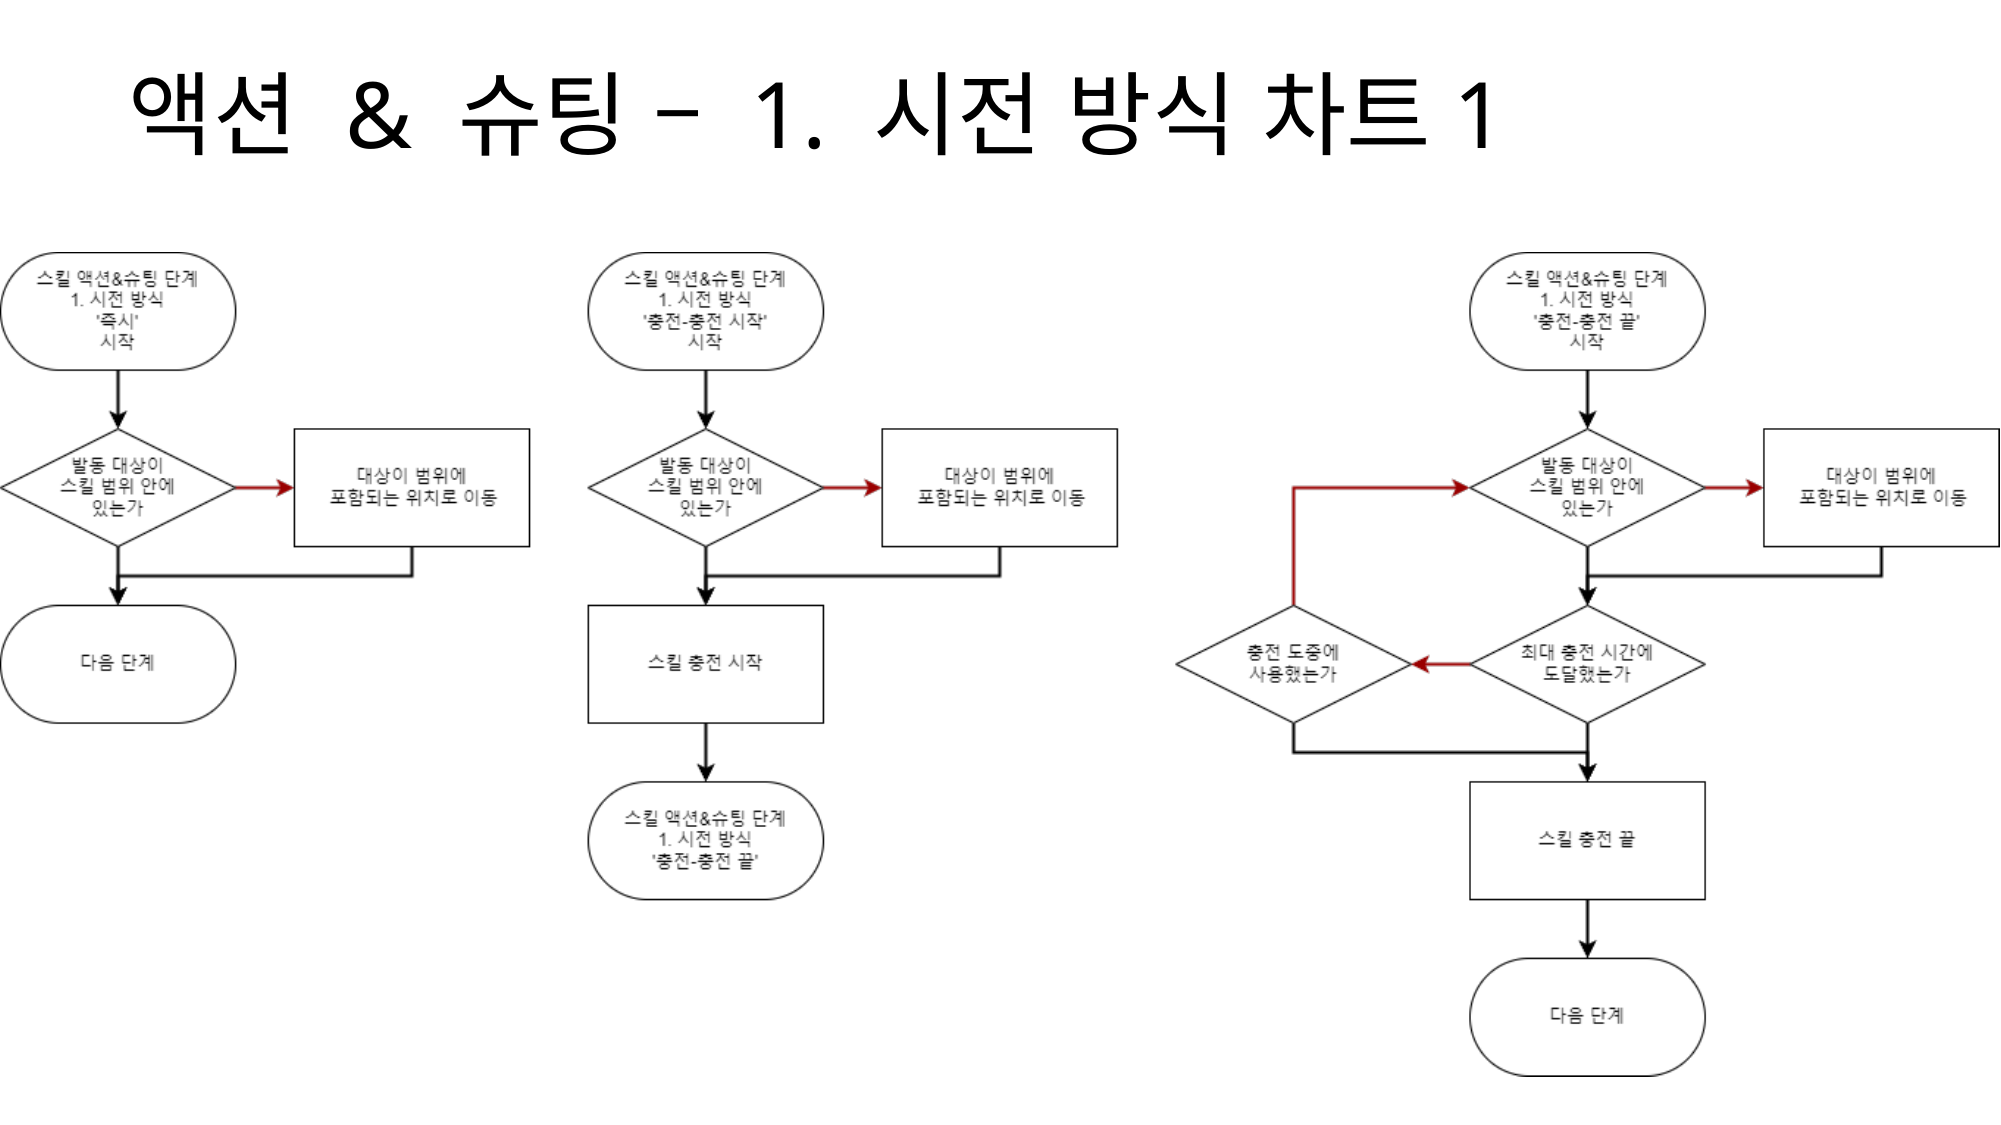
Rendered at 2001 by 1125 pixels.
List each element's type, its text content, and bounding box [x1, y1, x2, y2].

text_box 액션 & 슈팅 – 1. 시전 방식 차트1 [113, 47, 1886, 190]
picture [0, 252, 2000, 1078]
